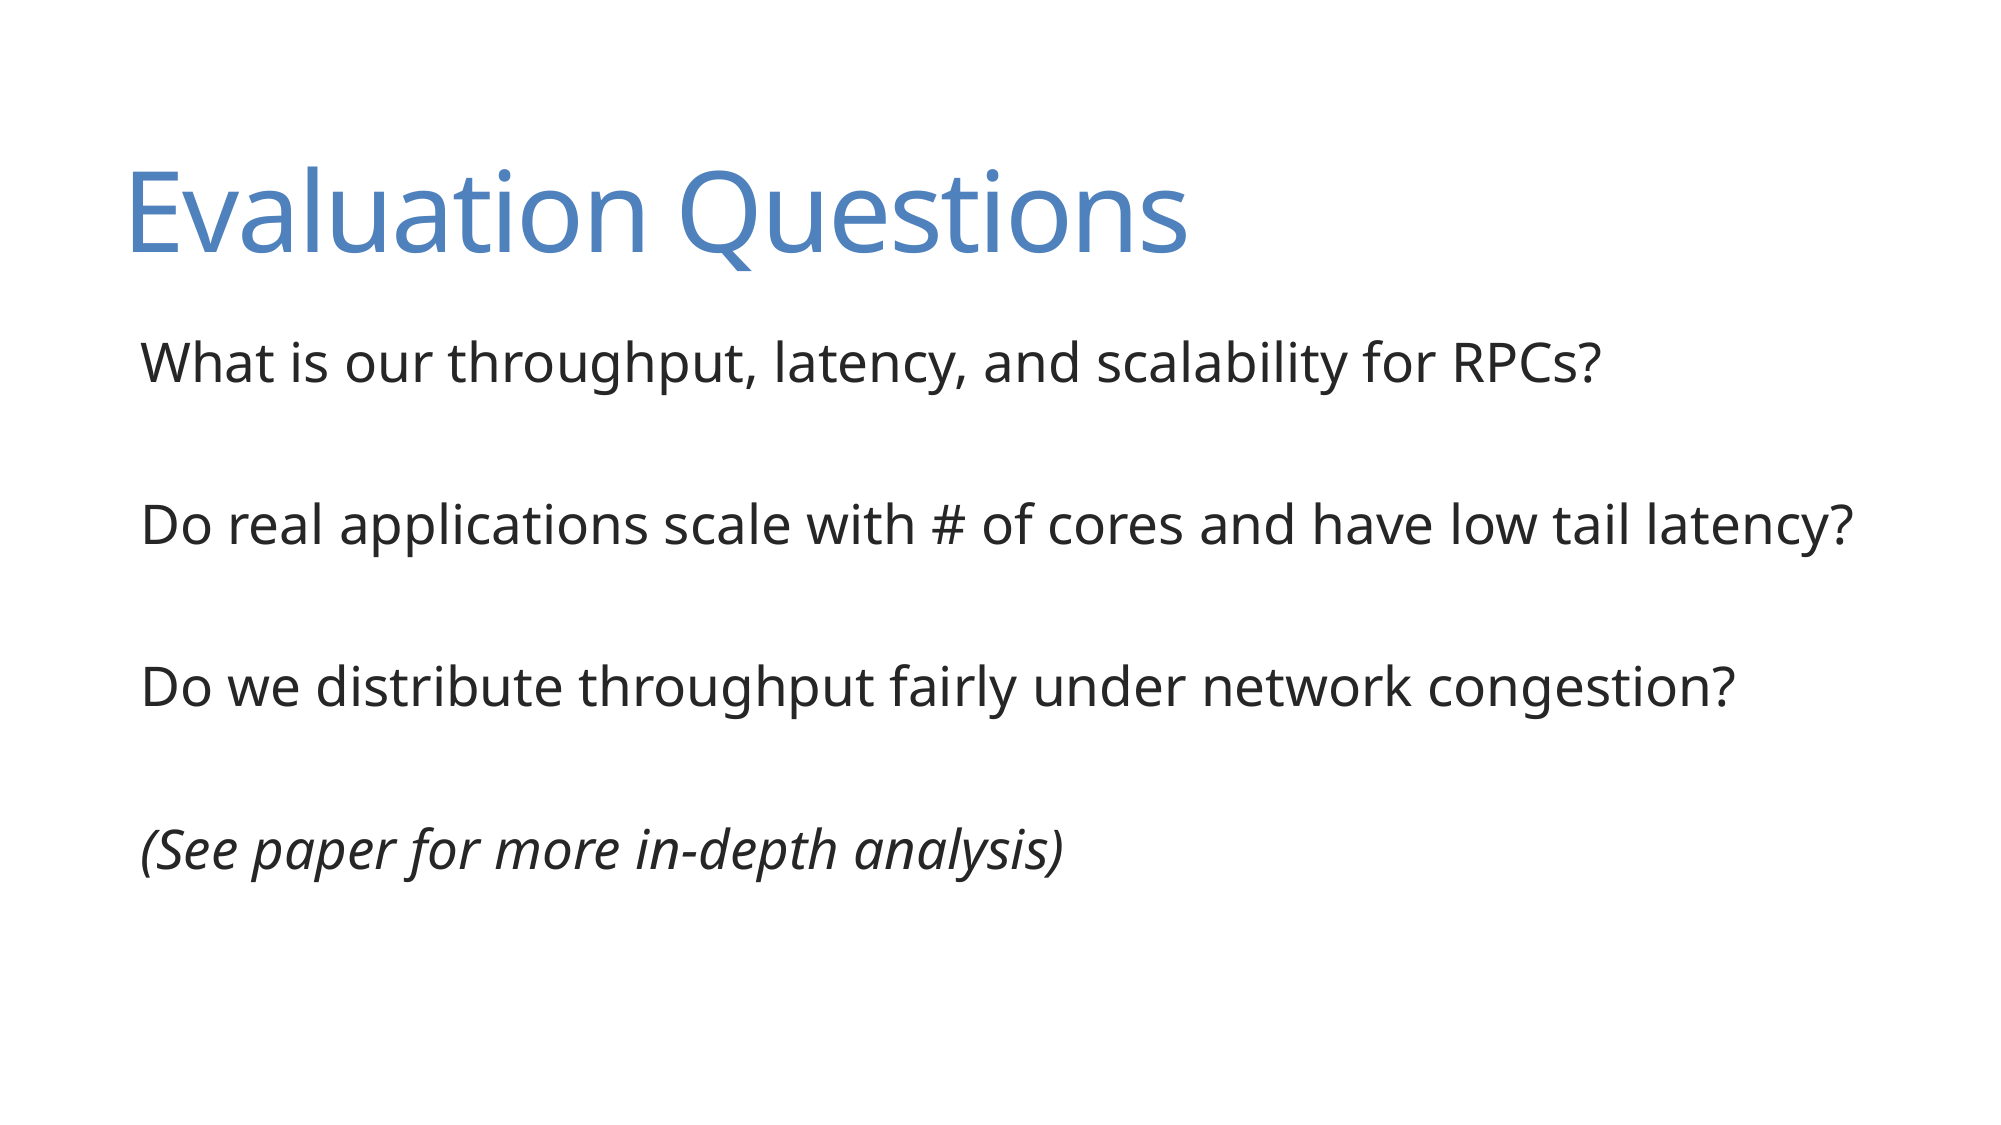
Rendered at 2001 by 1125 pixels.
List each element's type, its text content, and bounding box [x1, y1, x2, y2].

list What is our throughput, latency, and scalability for RPCs? Do real applications scale with # of cores and have low tail latency? Do we distribute throughput fairly under network congestion? (See paper for more in-depth analysis) [111, 329, 1876, 948]
title Evaluation Questions [107, 81, 1875, 354]
